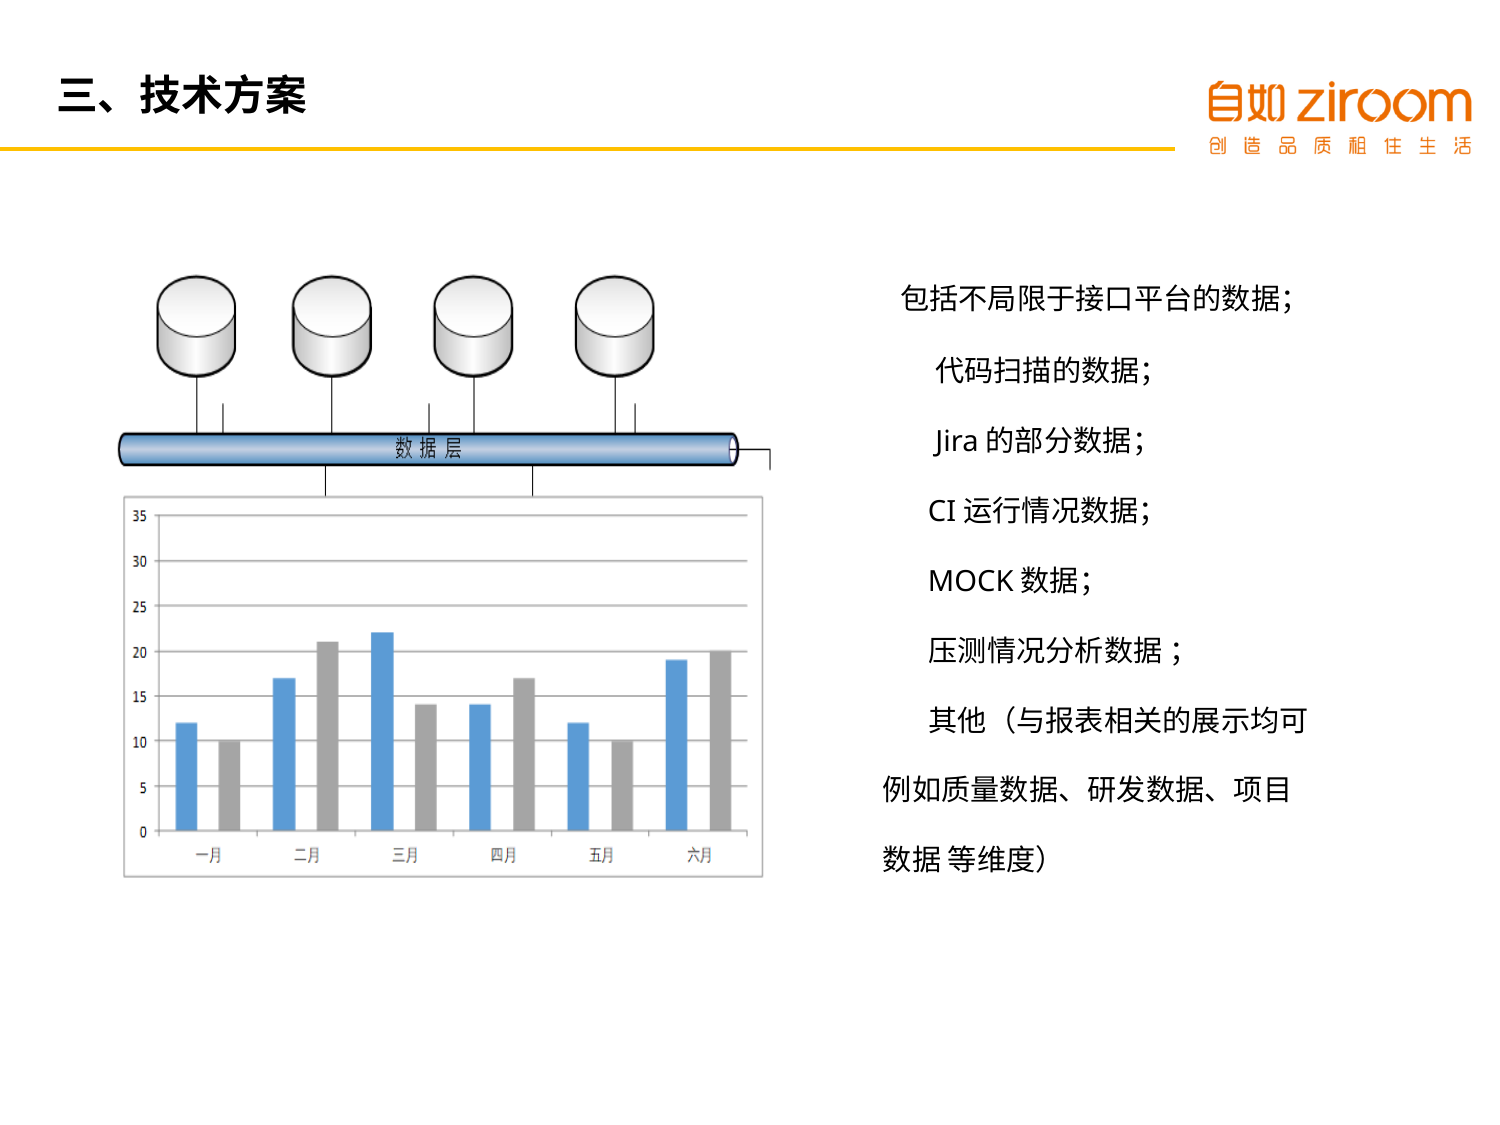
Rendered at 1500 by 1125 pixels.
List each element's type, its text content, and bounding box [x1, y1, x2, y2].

text_box 包括不局限于接口平台的数据； 代码扫描的数据； Jira的部分数据； CI运行情况数据； MOCK数据； 压测情况分析数据 ； 其他（与报表相关的展示均可例如质量数据、研发数据、项目数据 等维度） [868, 219, 1327, 884]
title 三、技术方案 [41, 0, 1392, 188]
picture [52, 263, 803, 926]
picture [1392, 57, 1500, 173]
